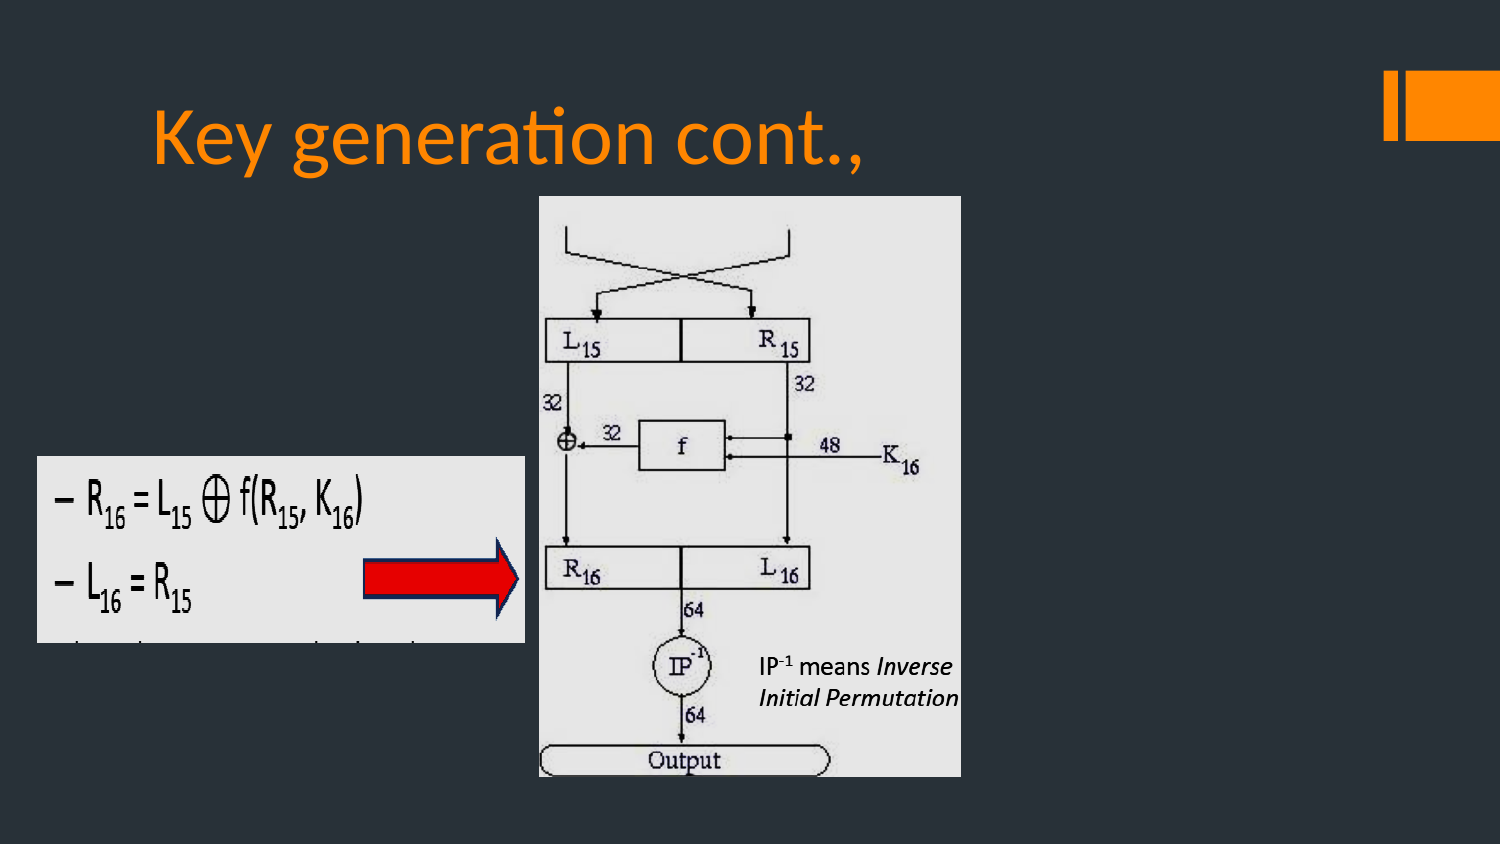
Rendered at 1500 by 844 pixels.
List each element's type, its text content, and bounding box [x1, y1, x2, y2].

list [538, 196, 961, 777]
title Key generation cont., [137, 46, 1338, 189]
picture [37, 455, 526, 643]
